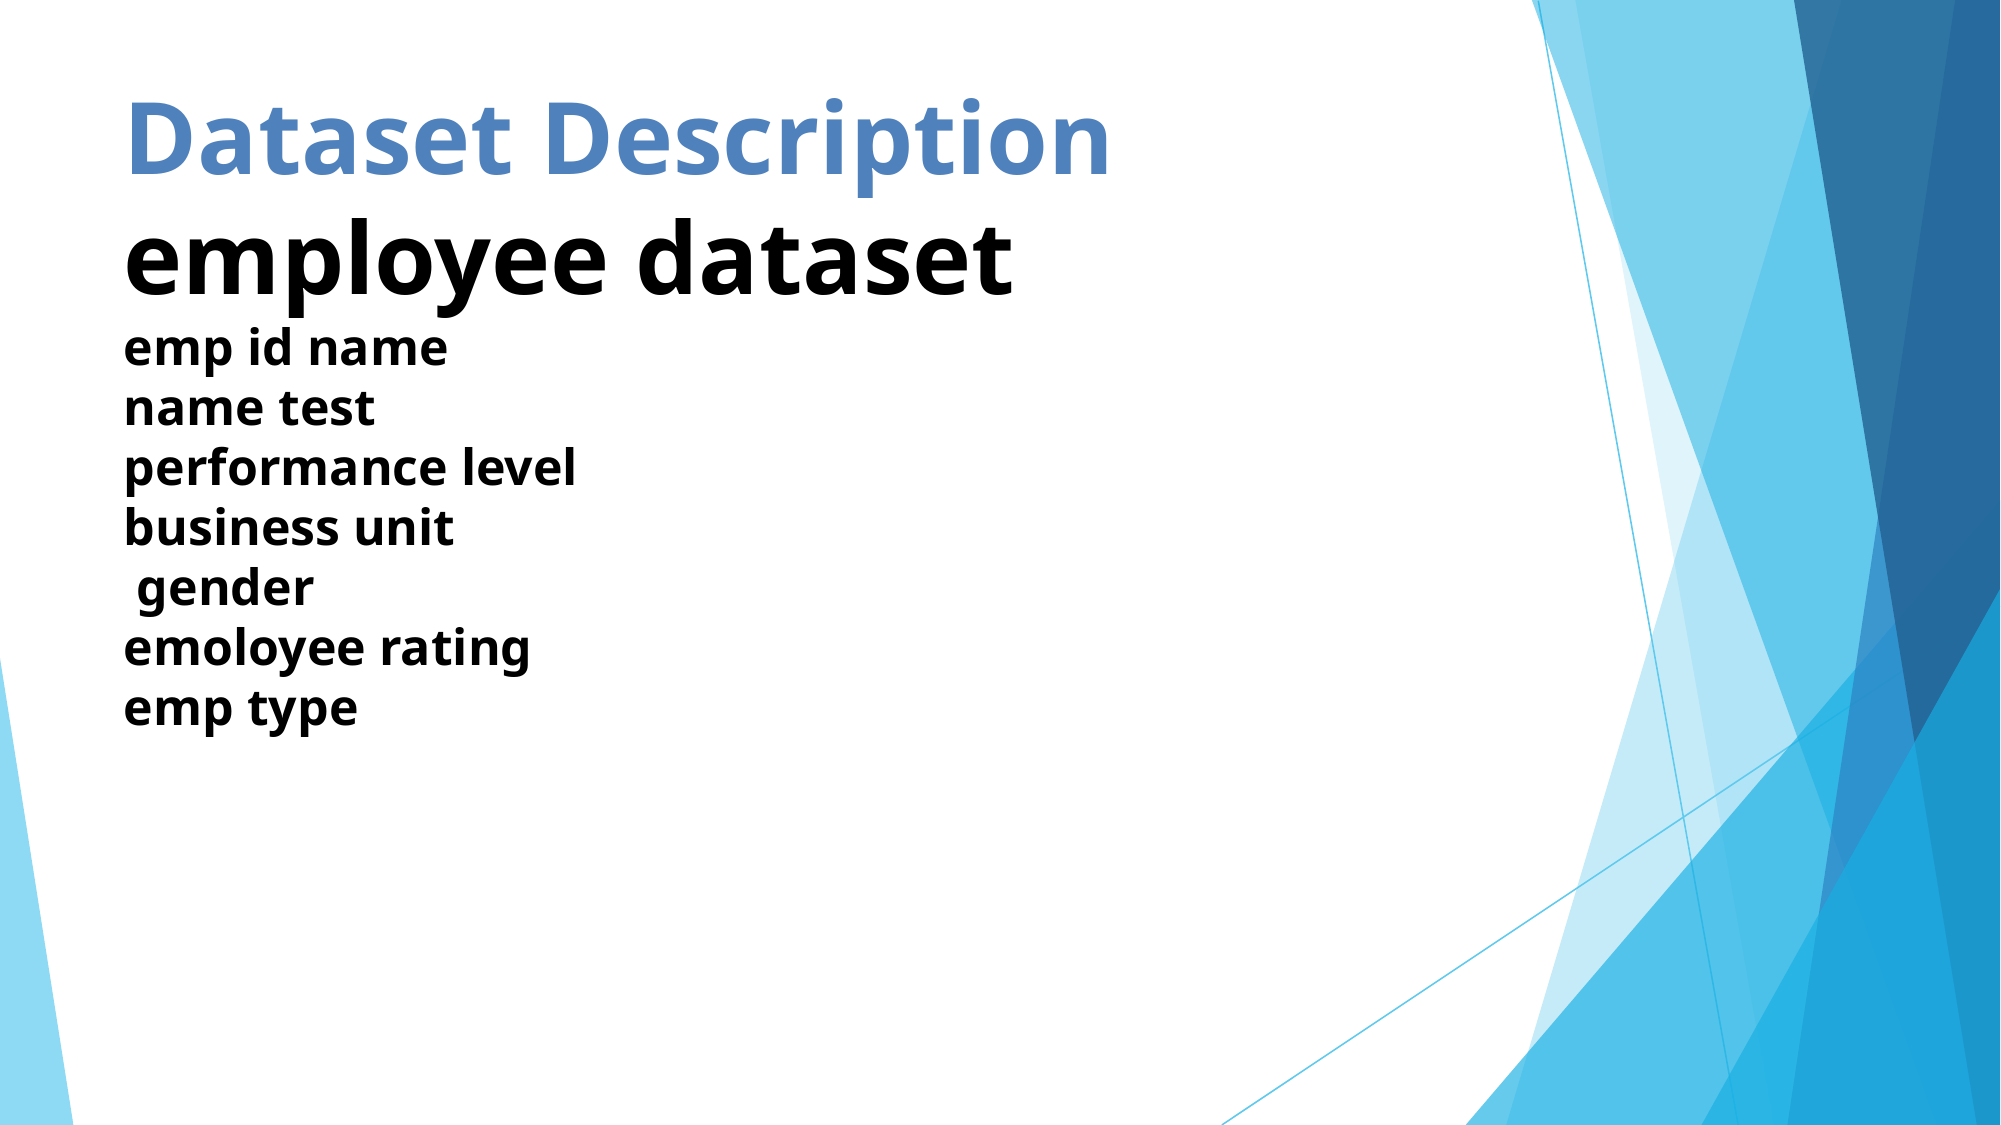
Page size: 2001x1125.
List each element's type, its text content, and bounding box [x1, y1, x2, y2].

title Dataset Description employee dataset emp id name name test performance level business unit gender emoloyee rating emp type [123, 75, 1877, 863]
